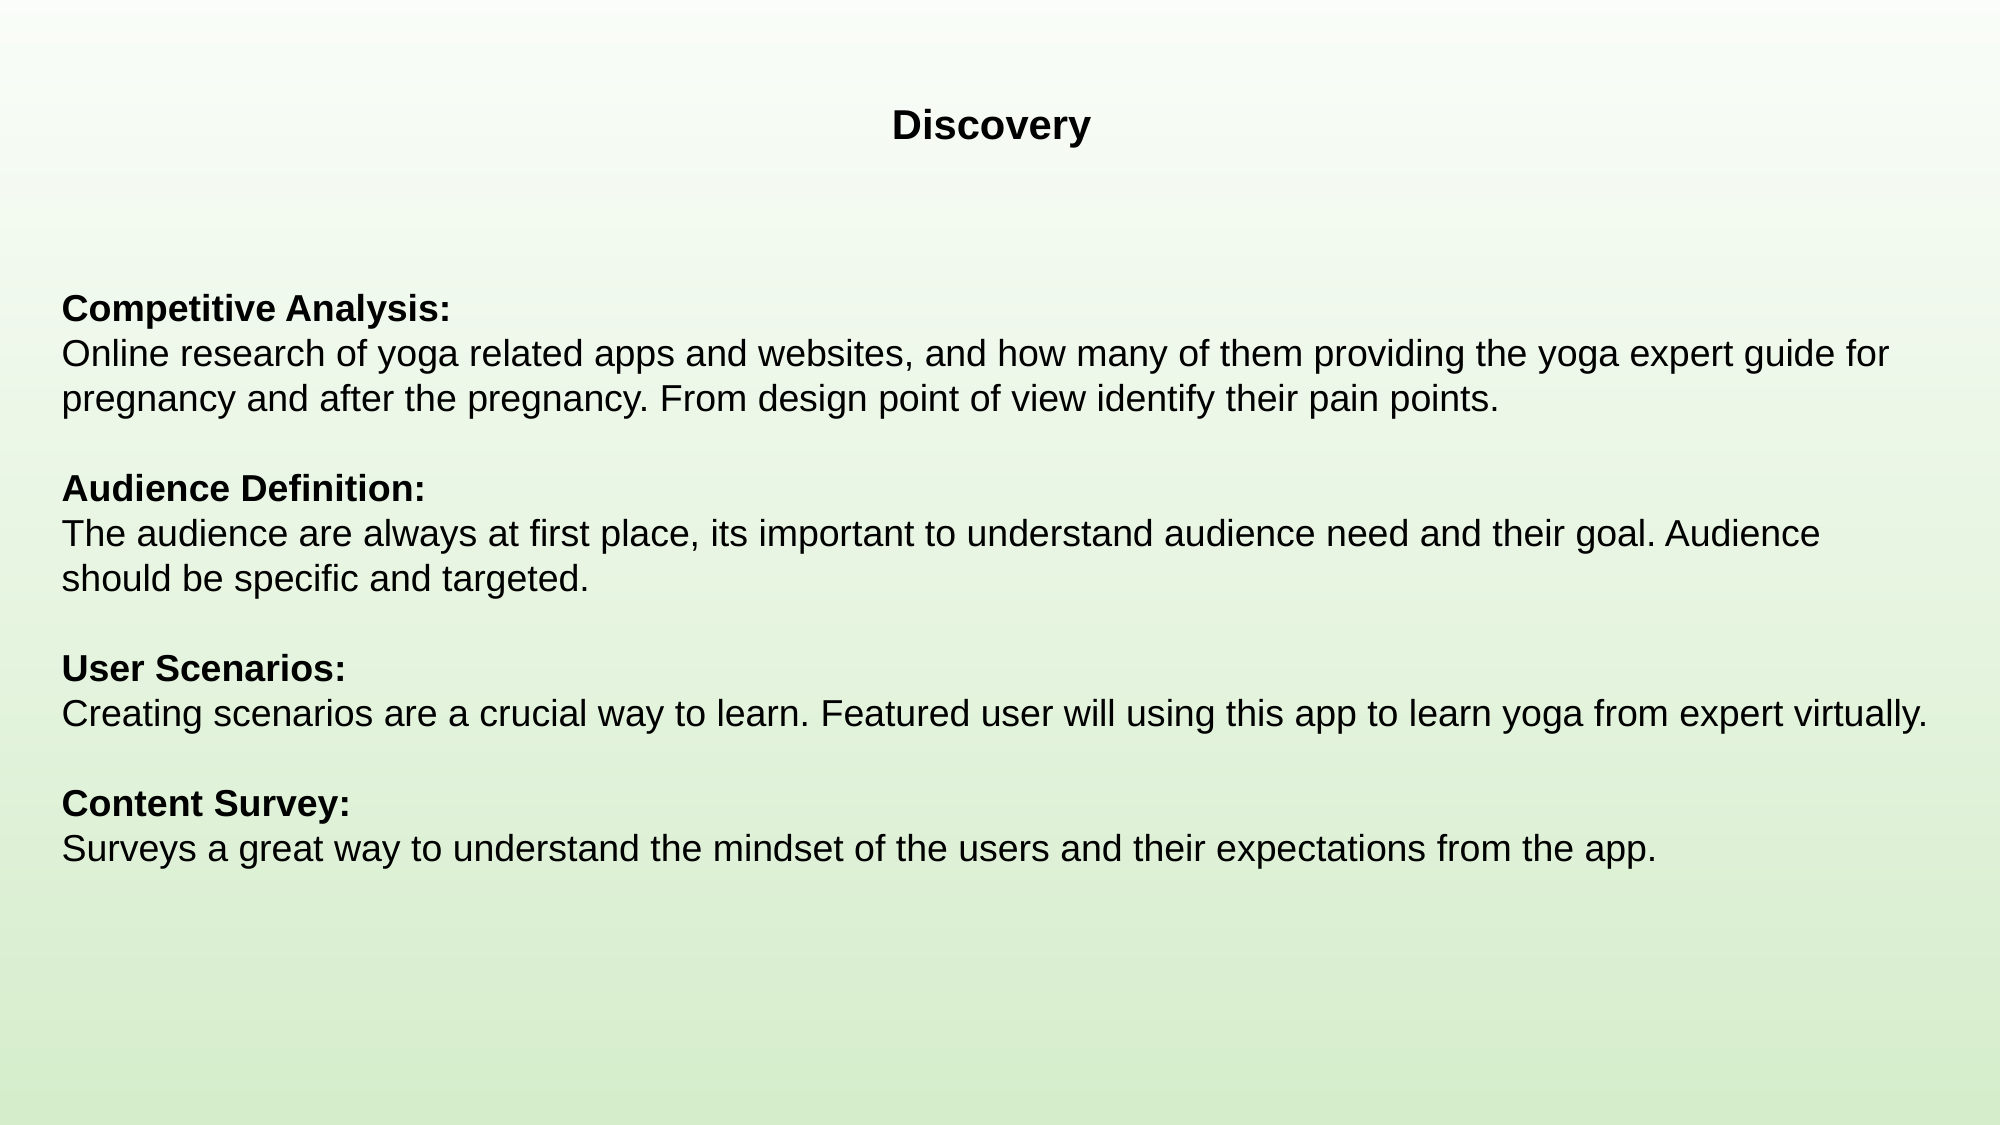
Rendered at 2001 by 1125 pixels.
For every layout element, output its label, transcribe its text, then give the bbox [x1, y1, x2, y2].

text_box Competitive Analysis: Online research of yoga related apps and websites, and how many of them providing the yoga expert guide for pregnancy and after the pregnancy. From design point of view identify their pain points. Audience Definition: The audience are always at first place, its important to understand audience need and their goal. Audience should be specific and targeted. User Scenarios: Creating scenarios are a crucial way to learn. Featured user will using this app to learn yoga from expert virtually. Content Survey: Surveys a great way to understand the mindset of the users and their expectations from the app. [46, 231, 1951, 877]
text_box Discovery [877, 90, 1121, 155]
